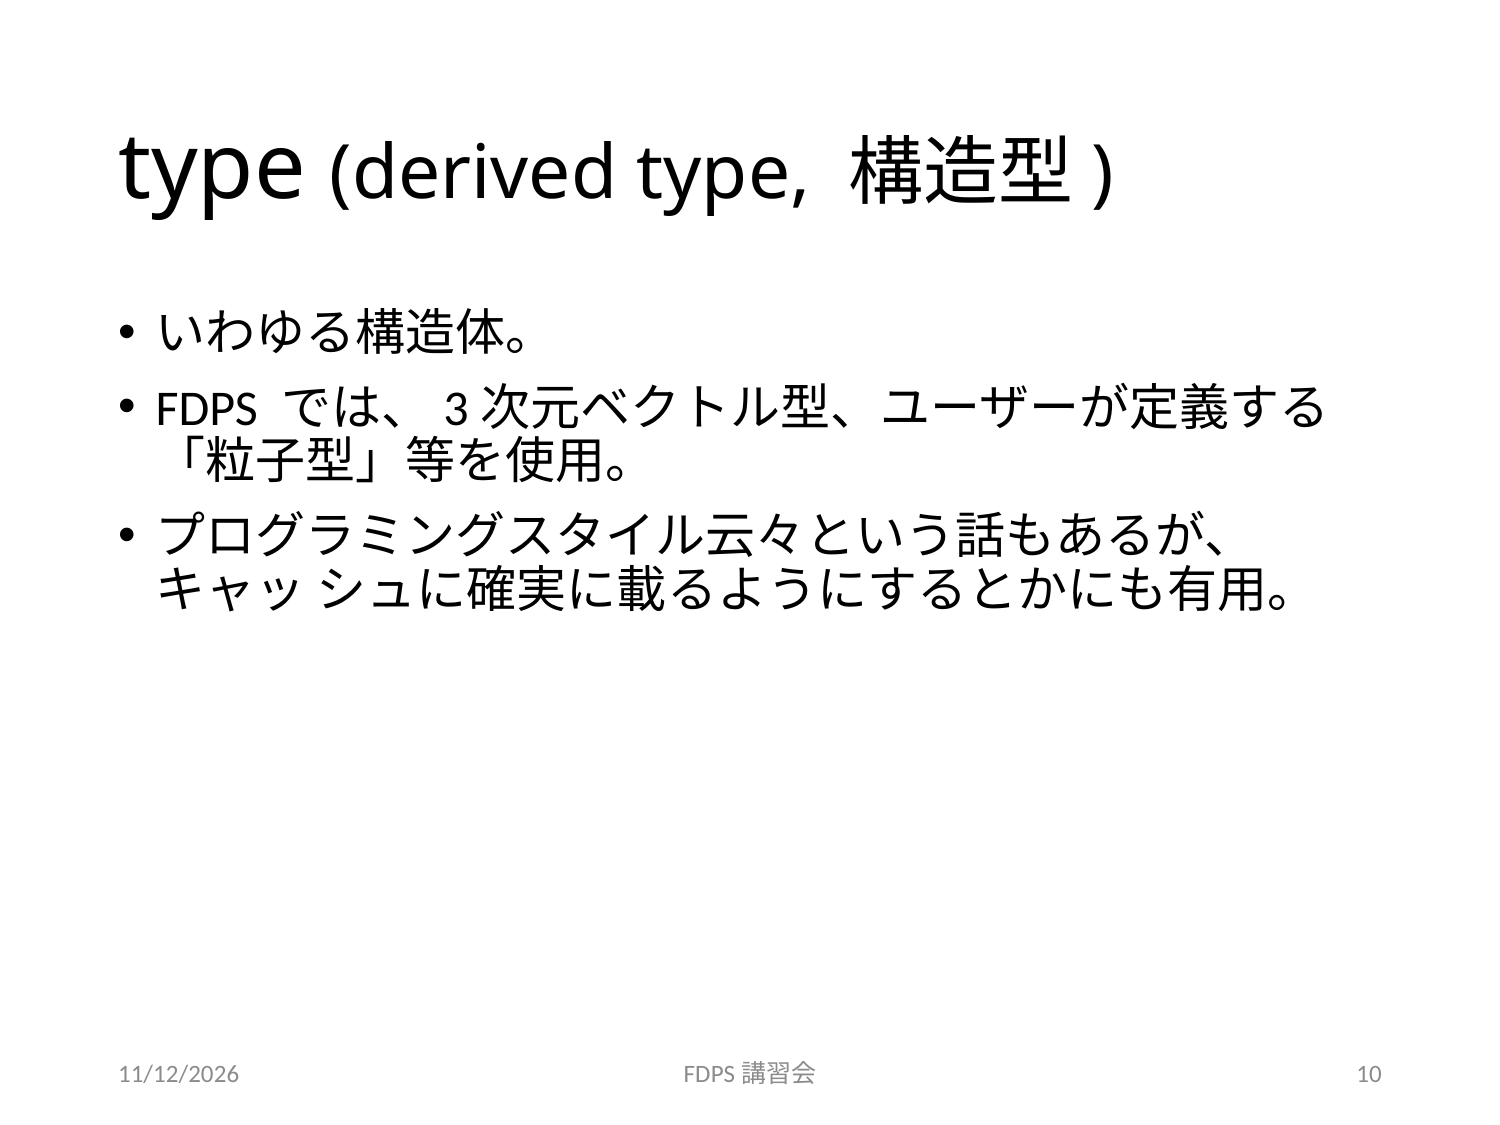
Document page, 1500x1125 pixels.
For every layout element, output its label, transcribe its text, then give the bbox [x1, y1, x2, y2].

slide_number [103, 1042, 441, 1103]
list いわゆる構造体。 FDPS では、3次元ベクトル型、ユーザーが定義する 「粒子型」等を使用。 プログラミングスタイル云々という話もあるが、キャッ シュに確実に載るようにするとかにも有用。 [103, 299, 1397, 1014]
footer FDPS講習会 [496, 1042, 1004, 1103]
title type (derived type, 構造型) [103, 59, 1397, 278]
slide_number 10 [1059, 1042, 1397, 1103]
